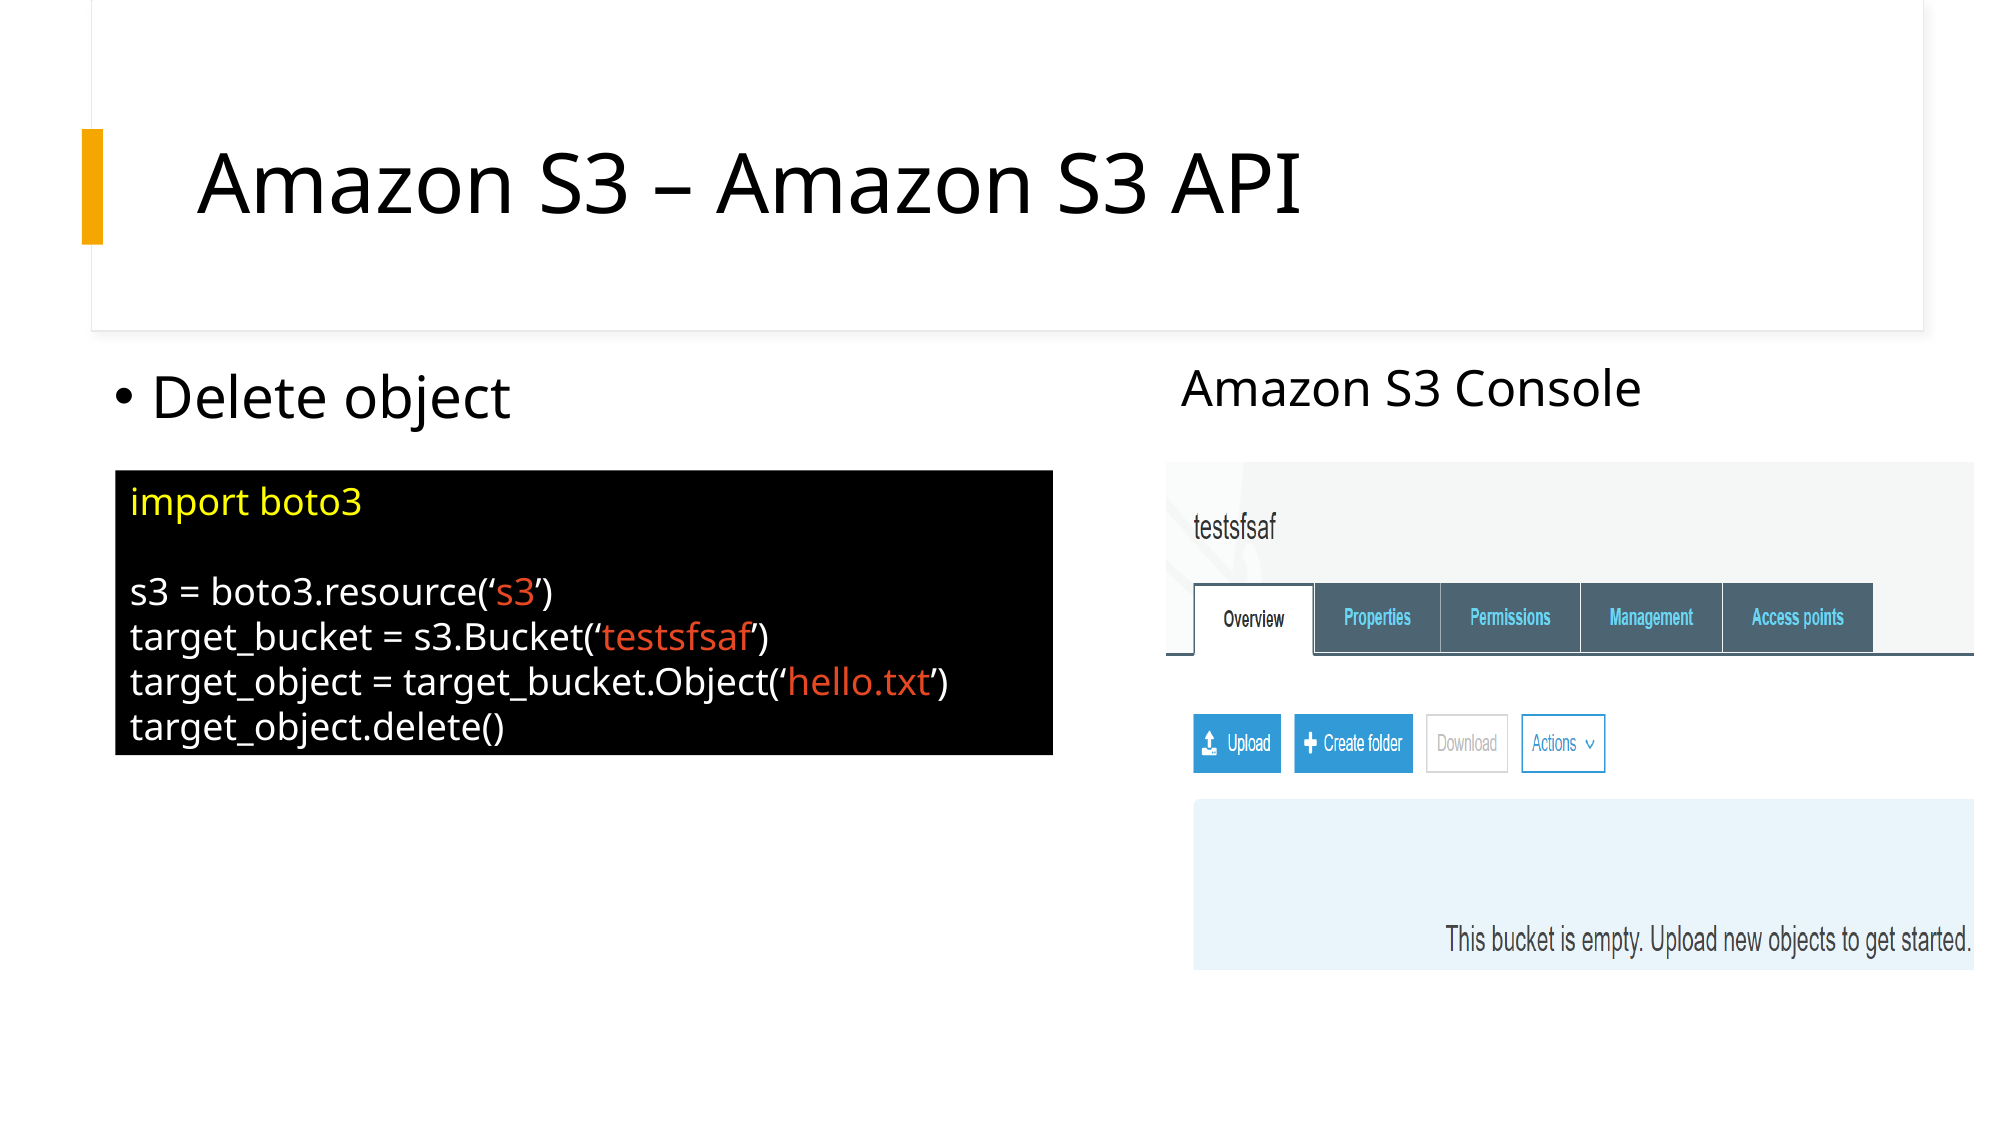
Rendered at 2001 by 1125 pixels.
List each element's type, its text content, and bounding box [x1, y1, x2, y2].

list Delete object [98, 345, 1767, 952]
title Amazon S3 – Amazon S3 API [183, 90, 1851, 284]
text_box import boto3 s3 = boto3.resource(‘s3’) target_bucket = s3.Bucket(‘testsfsaf’) target_object = target_bucket.Object(‘hello.txt’) target_object.delete() [115, 470, 1053, 756]
picture [1166, 462, 1974, 970]
text_box Amazon S3 Console [1166, 349, 1699, 424]
